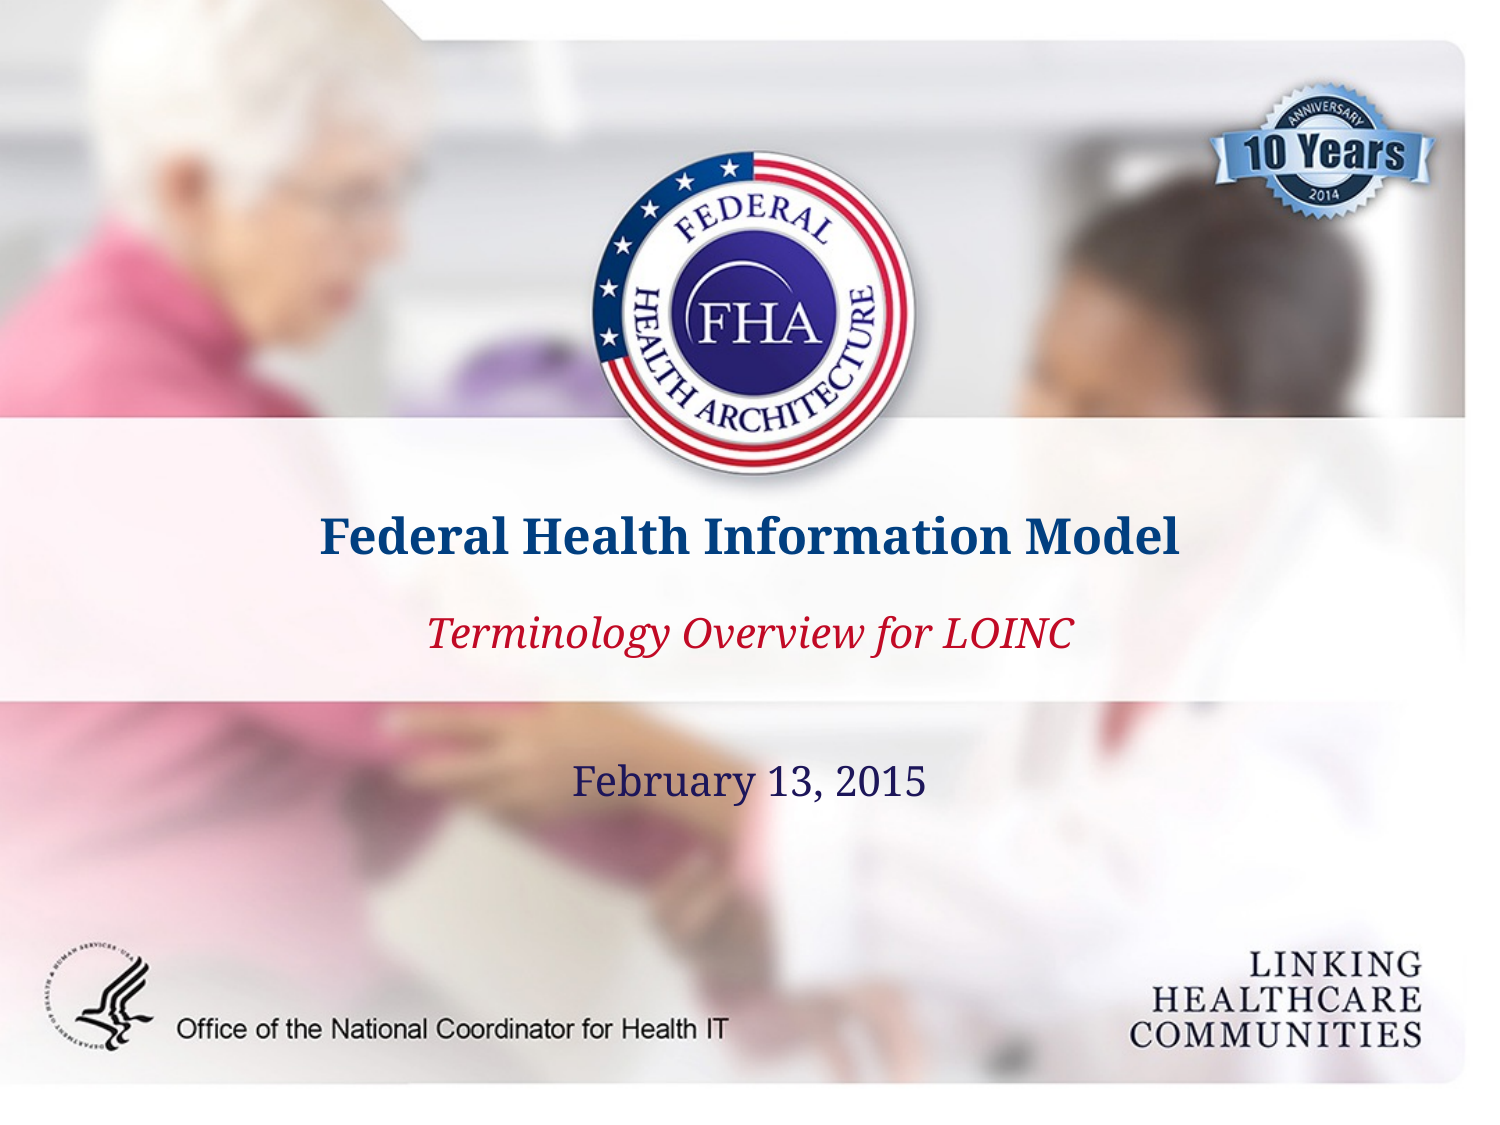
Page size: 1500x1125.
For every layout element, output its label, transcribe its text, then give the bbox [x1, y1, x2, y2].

title Federal Health Information Model [86, 486, 1414, 613]
text_box February 13, 2015 [187, 747, 1313, 813]
picture [0, 0, 1500, 1125]
list Terminology Overview for LOINC [224, 605, 1276, 695]
